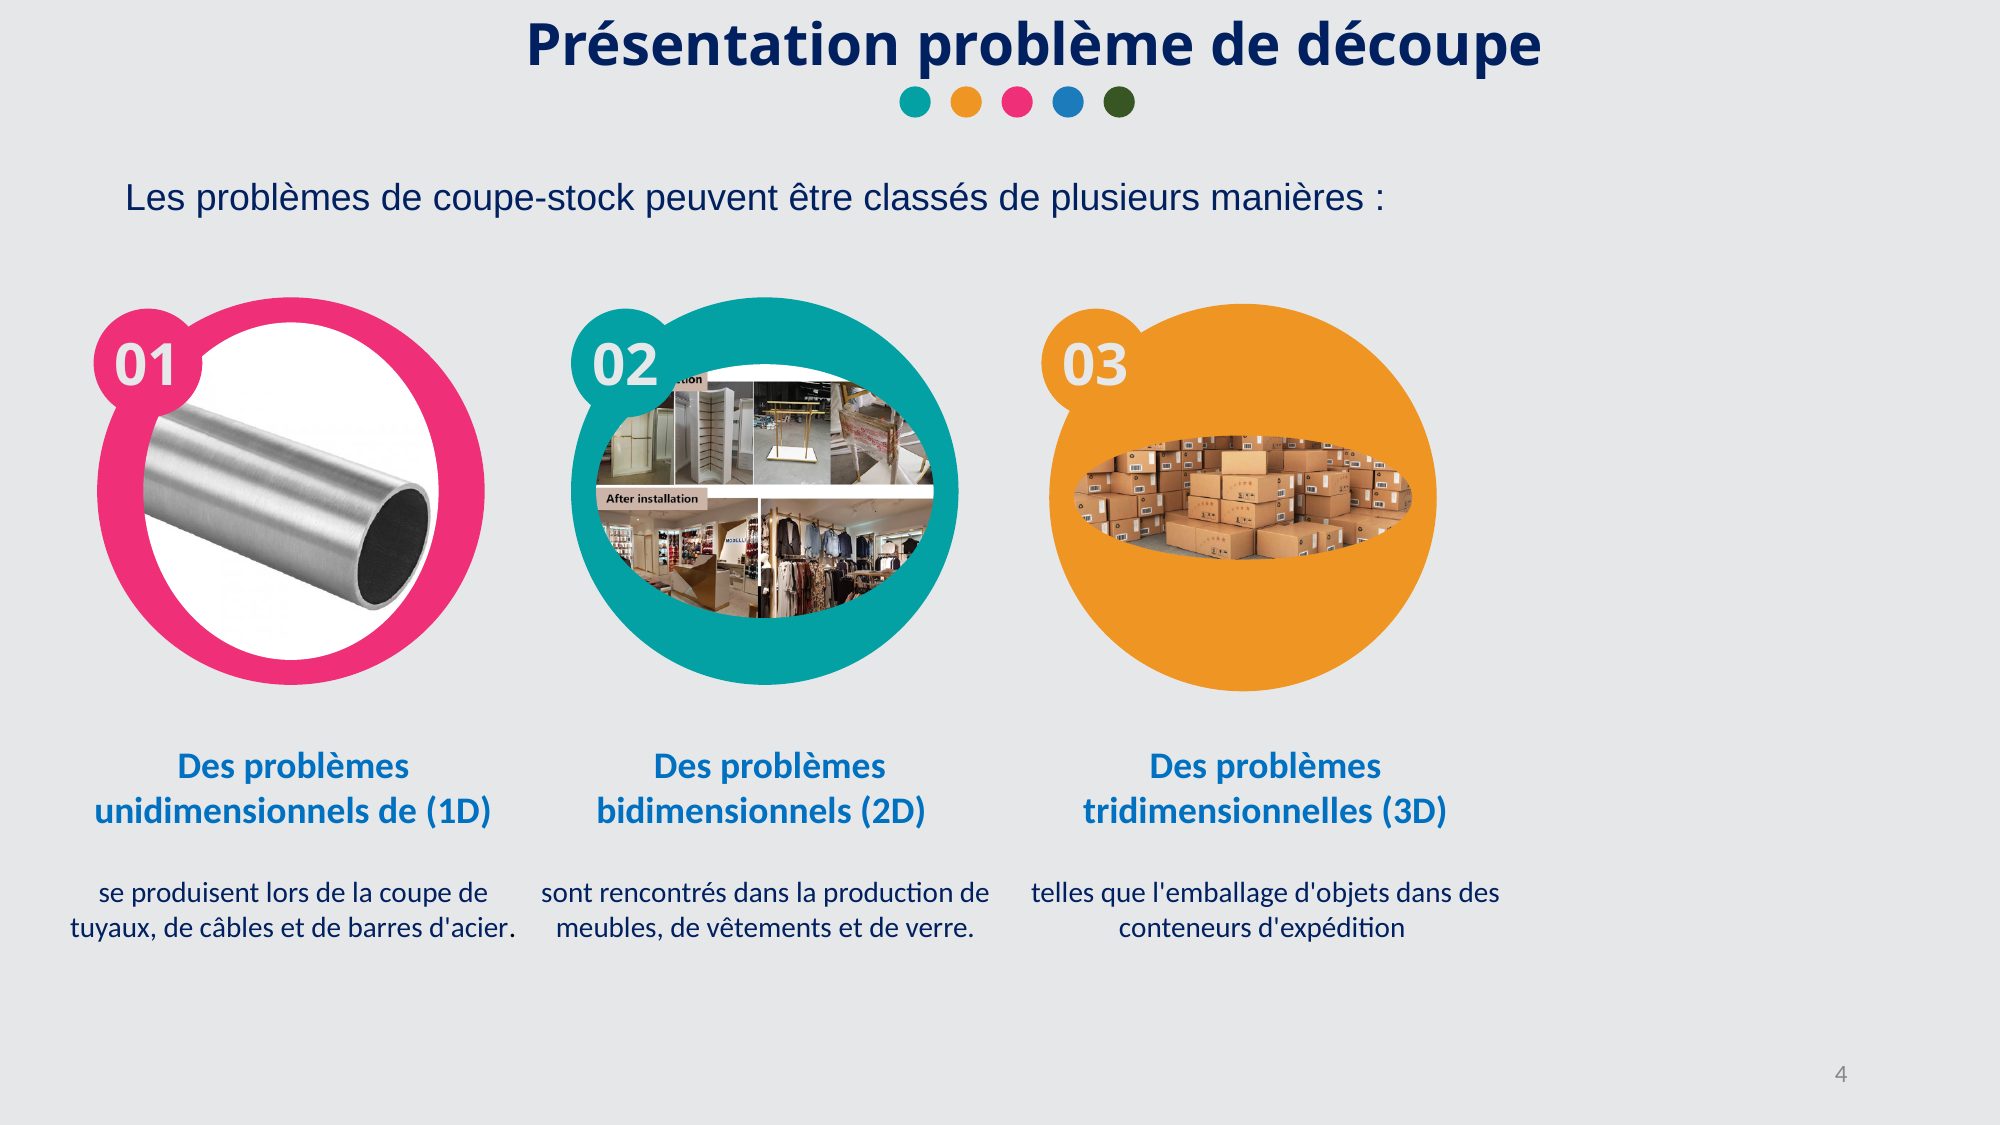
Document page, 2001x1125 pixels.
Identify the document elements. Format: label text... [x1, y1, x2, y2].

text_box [570, 308, 680, 418]
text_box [1048, 303, 1437, 692]
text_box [570, 297, 959, 686]
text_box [899, 86, 1136, 118]
text_box Présentation problème de découpe [437, 0, 1632, 185]
slide_number ‹#› [1412, 1042, 1863, 1103]
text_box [93, 308, 203, 418]
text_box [515, 733, 1014, 953]
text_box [43, 733, 514, 953]
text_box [1041, 308, 1151, 418]
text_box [1015, 733, 1516, 998]
text_box Les problèmes de coupe-stock peuvent être classés de plusieurs manières : [79, 165, 1443, 326]
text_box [96, 297, 485, 686]
